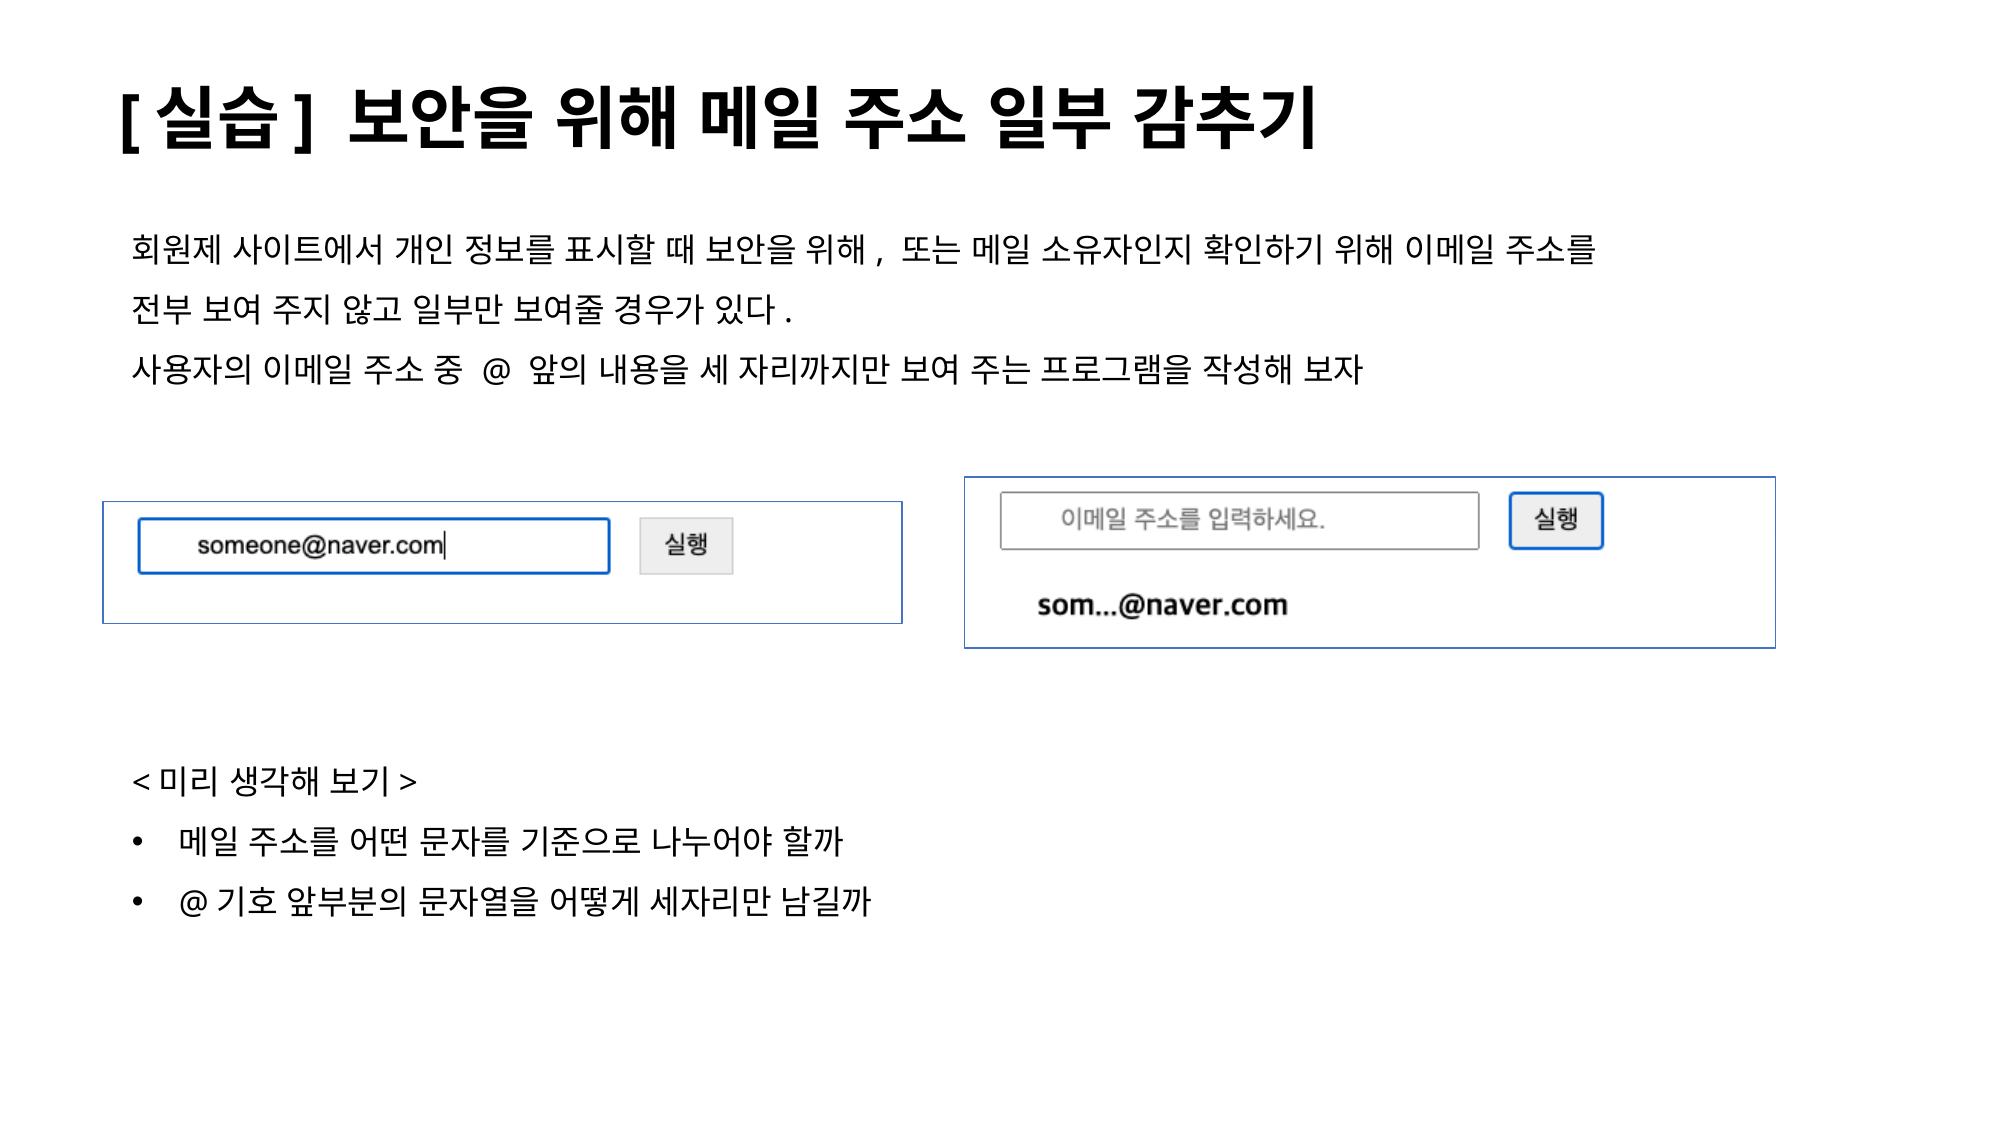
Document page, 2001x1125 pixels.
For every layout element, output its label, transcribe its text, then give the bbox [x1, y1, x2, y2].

picture [103, 502, 902, 623]
picture [965, 477, 1775, 648]
text_box <미리 생각해 보기> 메일 주소를 어떤 문자를 기준으로 나누어야 할까 @기호 앞부분의 문자열을 어떻게 세자리만 남길까 [117, 734, 1298, 929]
text_box 회원제 사이트에서 개인 정보를 표시할 때 보안을 위해, 또는 메일 소유자인지 확인하기 위해 이메일 주소를 전부 보여 주지 않고 일부만 보여줄 경우가 있다. 사용자의 이메일 주소 중 @ 앞의 내용을 세 자리까지만 보여 주는 프로그램을 작성해 보자 [117, 201, 1659, 396]
title [실습] 보안을 위해 메일 주소 일부 감추기 [103, 52, 1566, 191]
